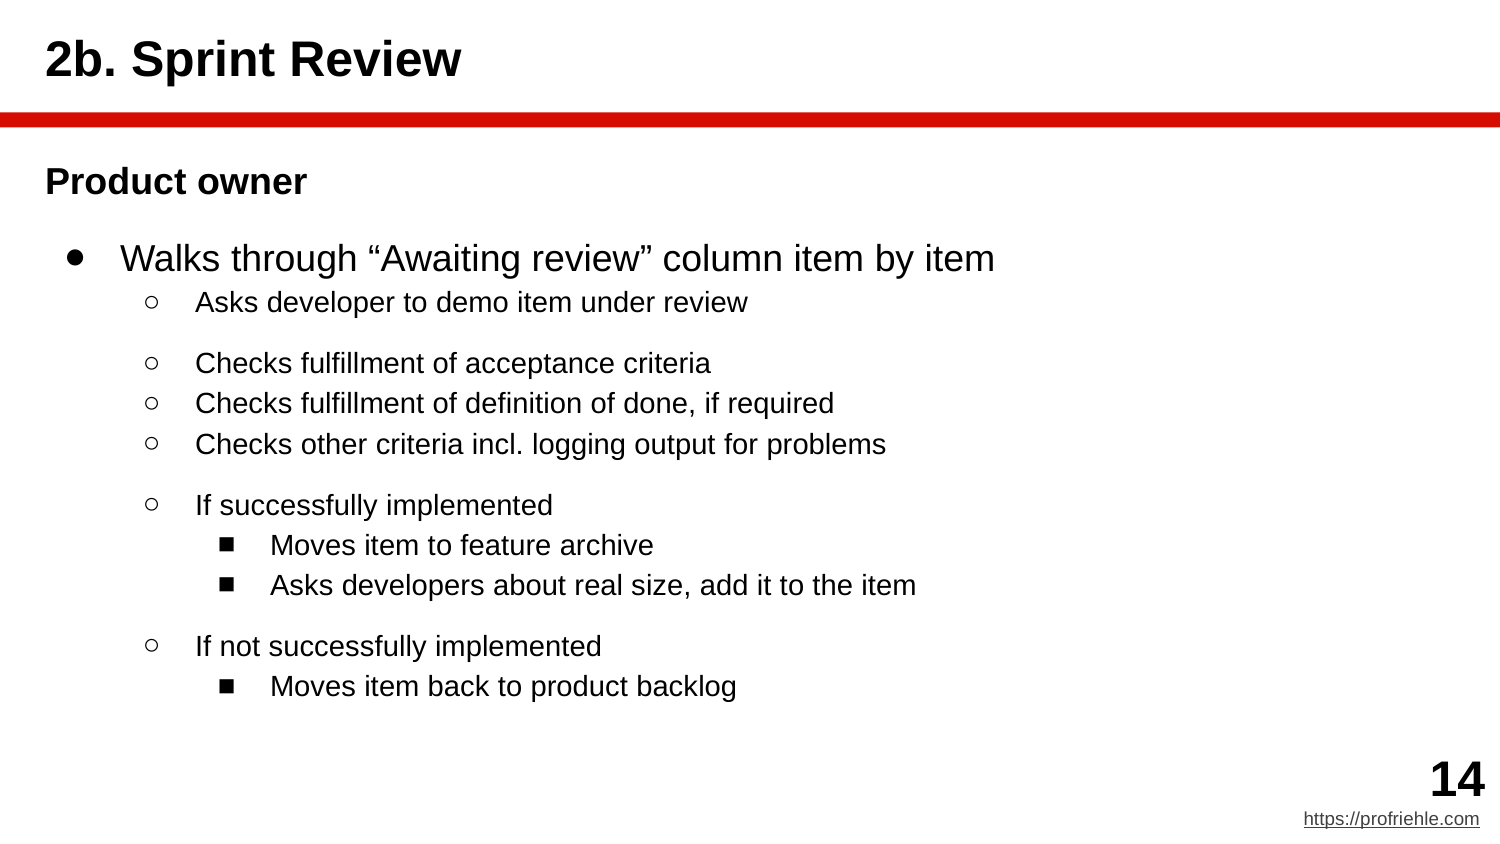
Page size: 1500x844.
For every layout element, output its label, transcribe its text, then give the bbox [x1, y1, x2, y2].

list Product owner Walks through “Awaiting review” column item by item Asks developer to demo item under review Checks fulfillment of acceptance criteria Checks fulfillment of definition of done, if required Checks other criteria incl. logging output for problems If successfully implemented Moves item to feature archive Asks developers about real size, add it to the item If not successfully implemented Moves item back to product backlog [45, 150, 1455, 825]
slide_number ‹#› https://profriehle.com [1200, 724, 1500, 844]
title 2b. Sprint Review [0, 0, 1500, 113]
